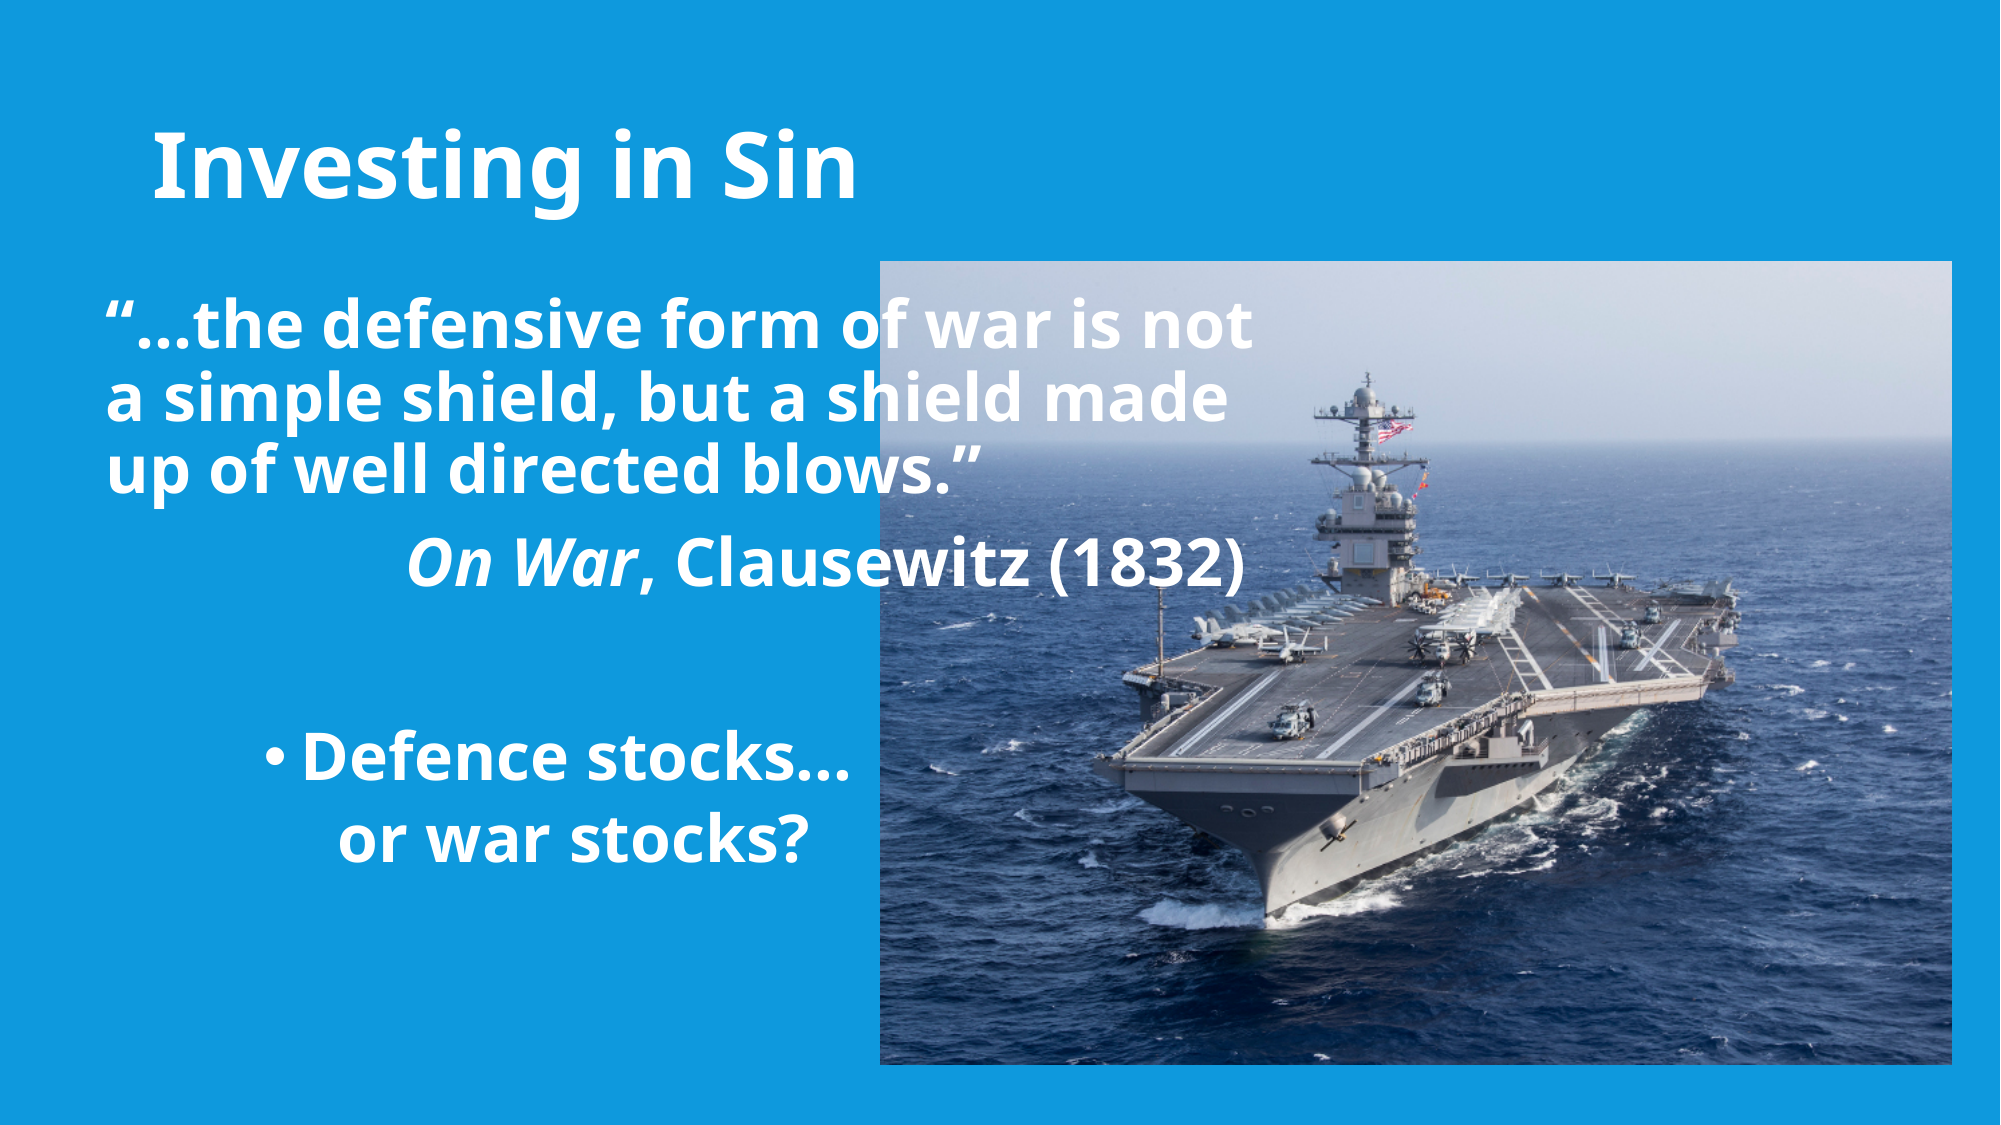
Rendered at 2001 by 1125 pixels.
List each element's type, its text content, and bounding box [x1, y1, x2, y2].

title Investing in Sin [137, 59, 1863, 278]
picture [880, 262, 1951, 1064]
list “...the defensive form of war is not a simple shield, but a shield made up of well directed blows.” On War, Clausewitz (1832) [90, 283, 880, 664]
text_box Defence stocks... or war stocks? [248, 716, 880, 955]
